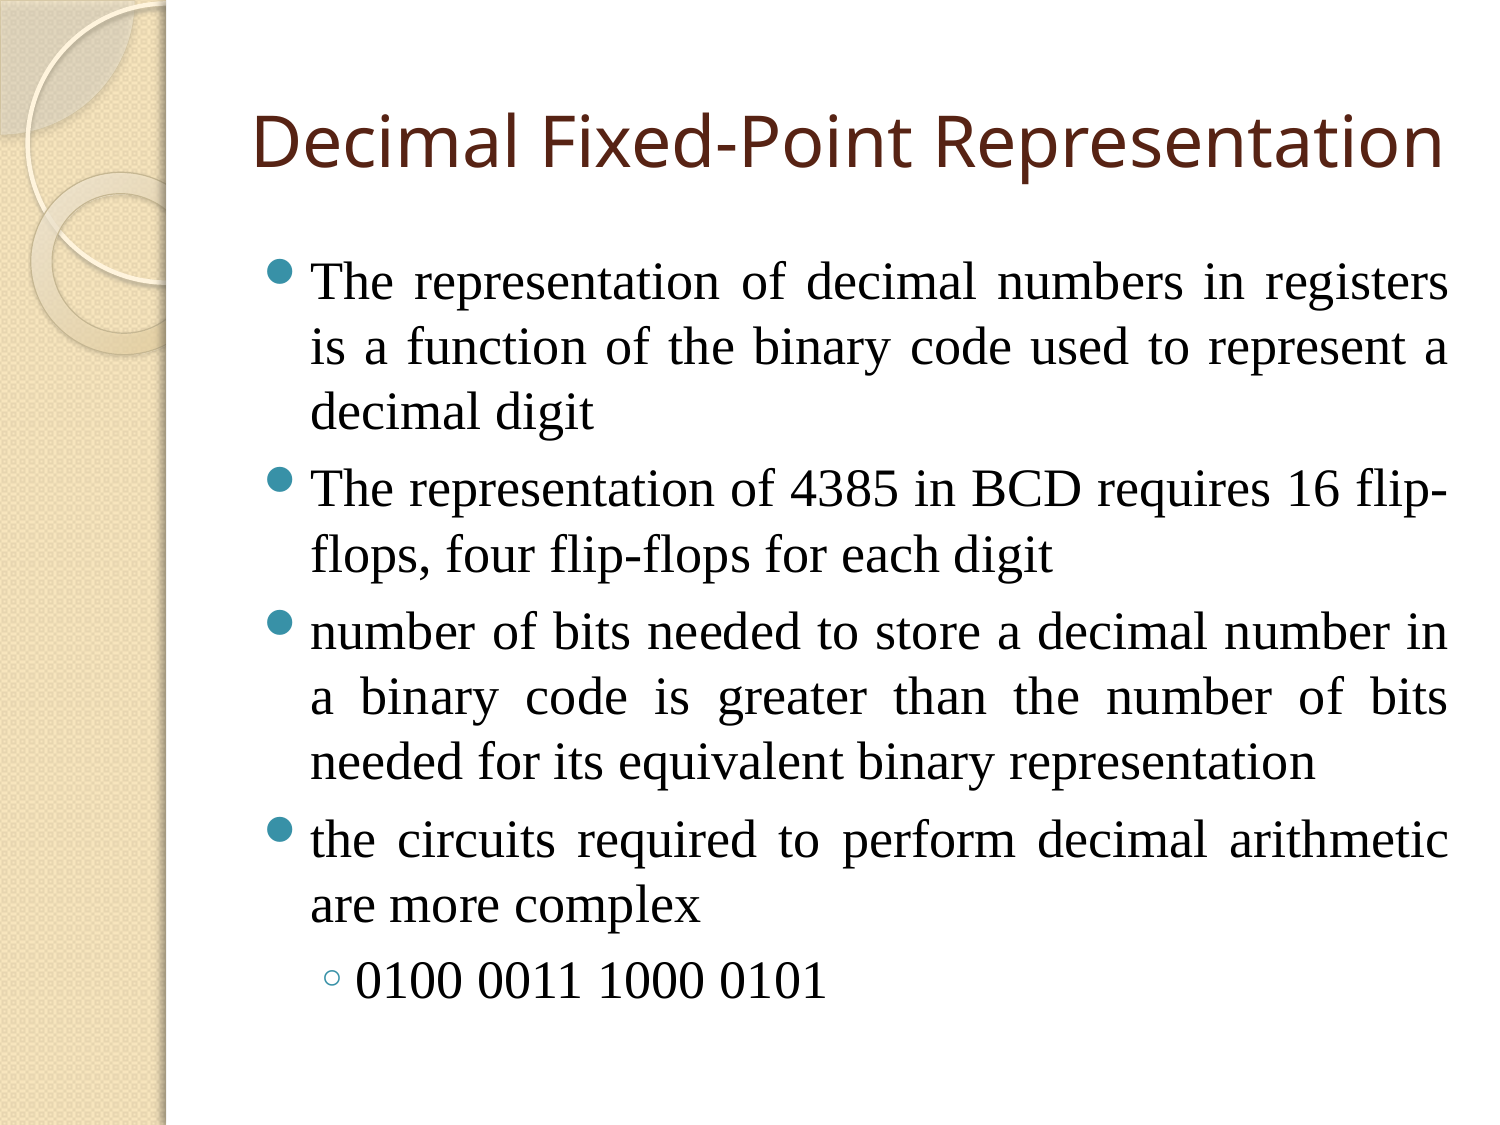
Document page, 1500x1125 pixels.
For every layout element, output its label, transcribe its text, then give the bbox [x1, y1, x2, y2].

title Decimal Fixed-Point Representation [235, 45, 1466, 233]
list The representation of decimal numbers in registers is a function of the binary code used to represent a decimal digit The representation of 4385 in BCD requires 16 flip-flops, four flip-flops for each digit number of bits needed to store a decimal number in a binary code is greater than the number of bits needed for its equivalent binary representation the circuits required to perform decimal arithmetic are more complex 0100 0011 1000 0101 [235, 237, 1466, 1025]
